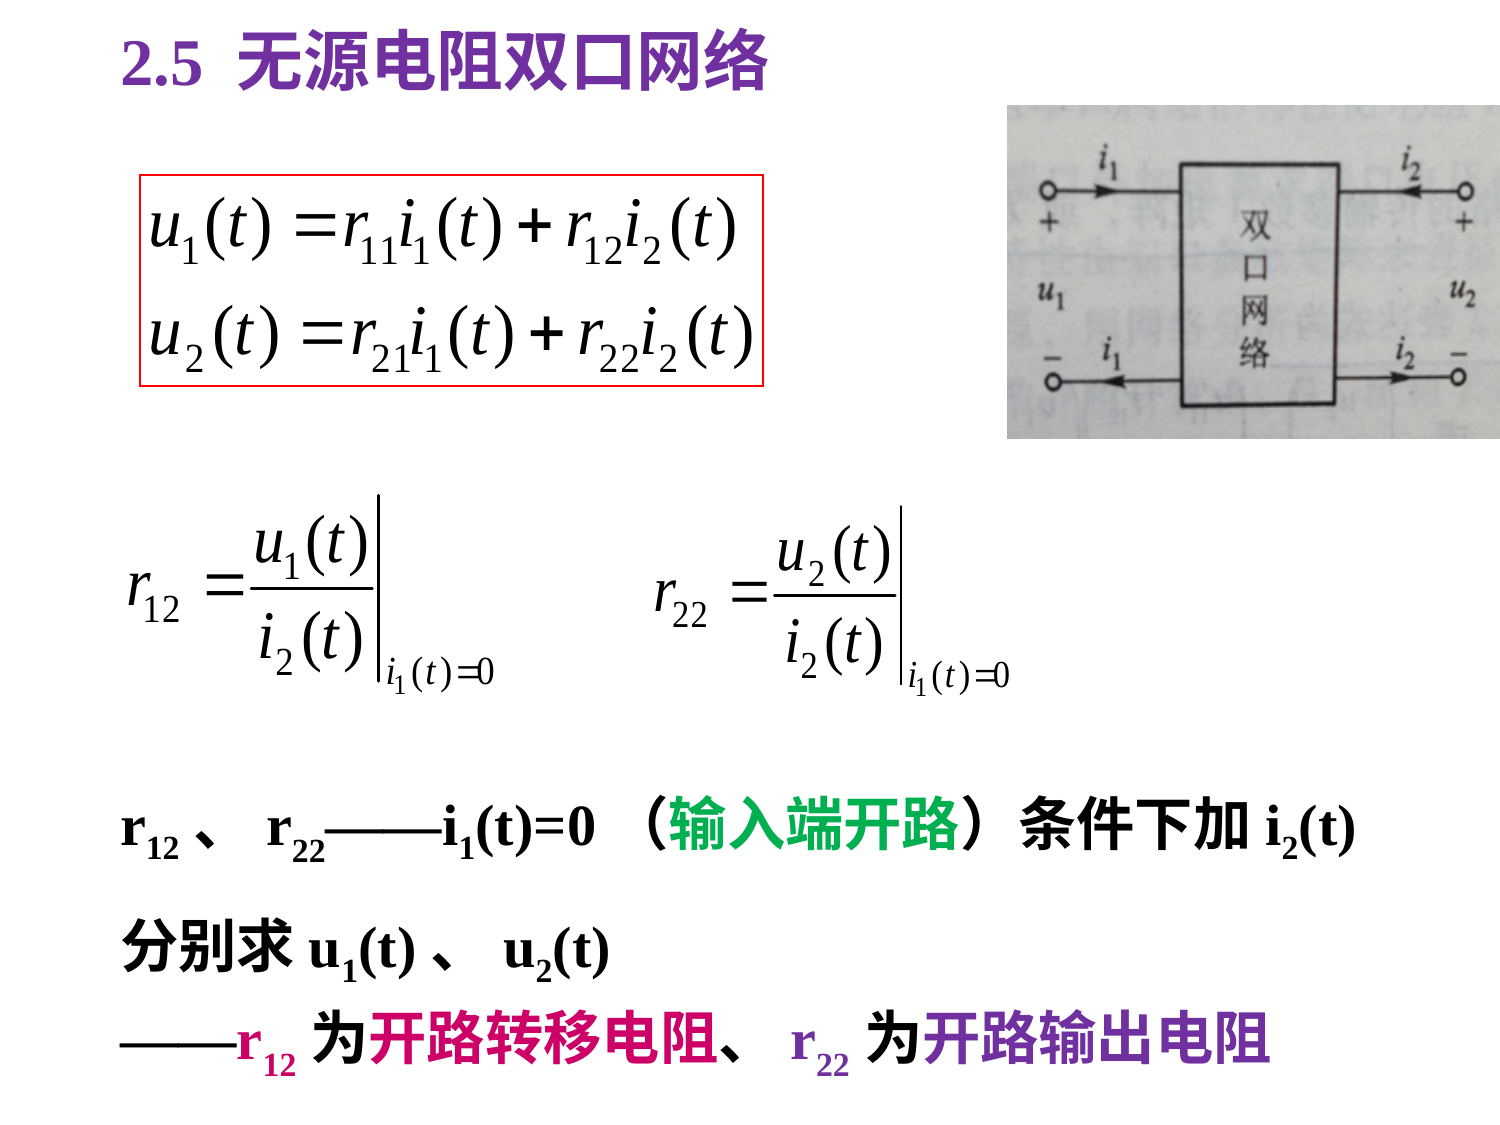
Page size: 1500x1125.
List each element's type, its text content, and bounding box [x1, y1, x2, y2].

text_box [140, 175, 762, 386]
text_box ——r12为开路转移电阻、r22为开路输出电阻 [105, 952, 1370, 1091]
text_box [644, 491, 1020, 706]
text_box 2.5 无源电阻双口网络 [105, 0, 1402, 153]
text_box r12、r22——i1(t)=0（输入端开路）条件下加i2(t)分别求u1(t)、u2(t) [105, 738, 1386, 997]
picture [1007, 105, 1500, 439]
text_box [116, 480, 500, 704]
